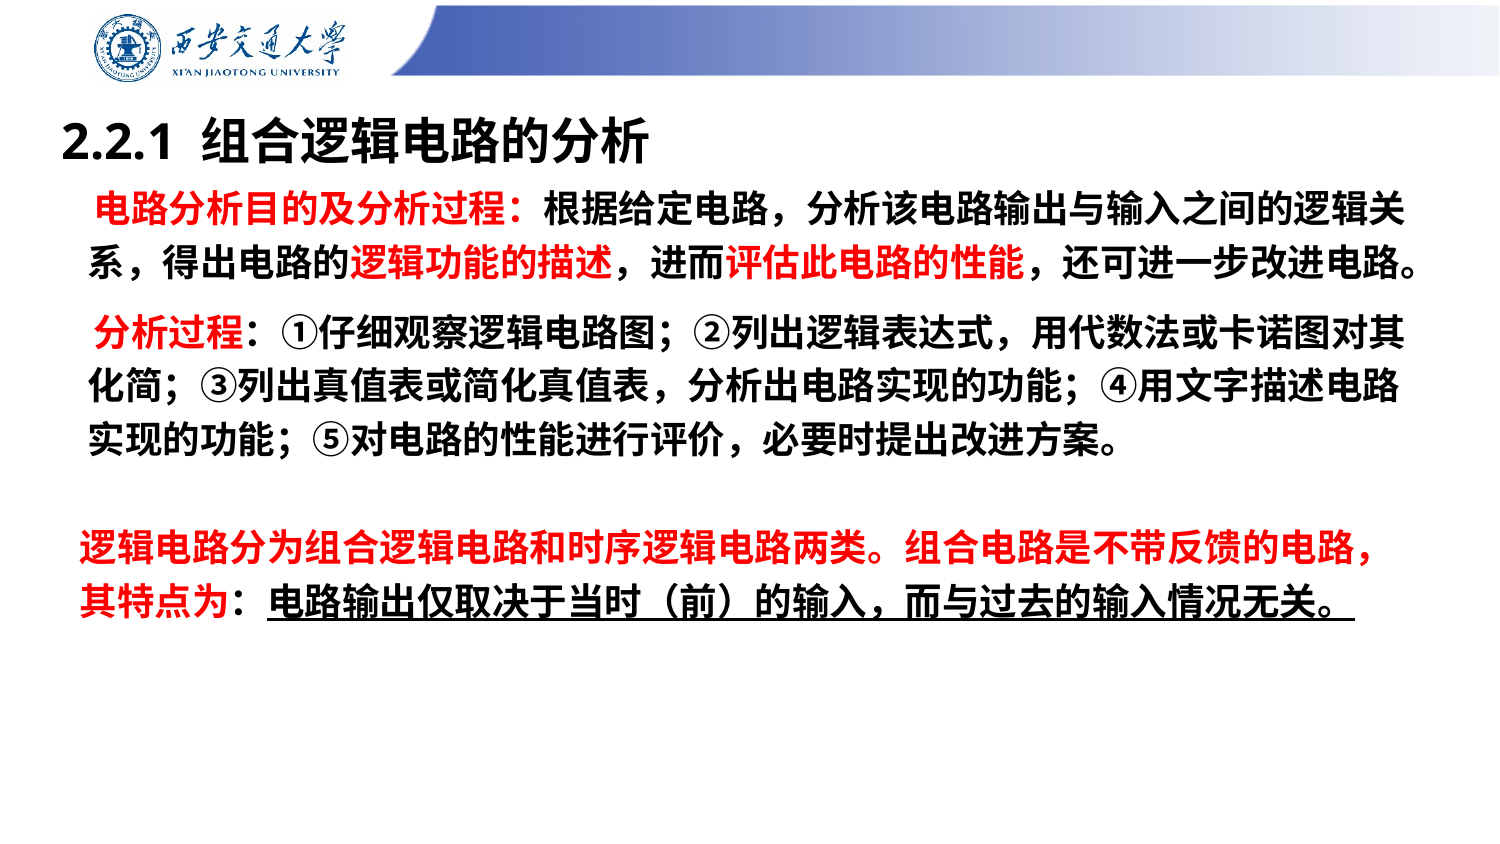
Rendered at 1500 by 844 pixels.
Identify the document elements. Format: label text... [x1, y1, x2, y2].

picture [0, 0, 1500, 844]
text_box 逻辑电路分为组合逻辑电路和时序逻辑电路两类。组合电路是不带反馈的电路，其特点为：电路输出仅取决于当时（前）的输入，而与过去的输入情况无关。 [64, 507, 1424, 631]
text_box 电路分析目的及分析过程：根据给定电路，分析该电路输出与输入之间的逻辑关系，得出电路的逻辑功能的描述，进而评估此电路的性能，还可进一步改进电路。 分析过程：①仔细观察逻辑电路图；②列出逻辑表达式，用代数法或卡诺图对其化简；③列出真值表或简化真值表，分析出电路实现的功能；④用文字描述电路实现的功能；⑤对电路的性能进行评价，必要时提出改进方案。 [44, 168, 1450, 491]
text_box 2.2.1 组合逻辑电路的分析 [46, 99, 1016, 168]
